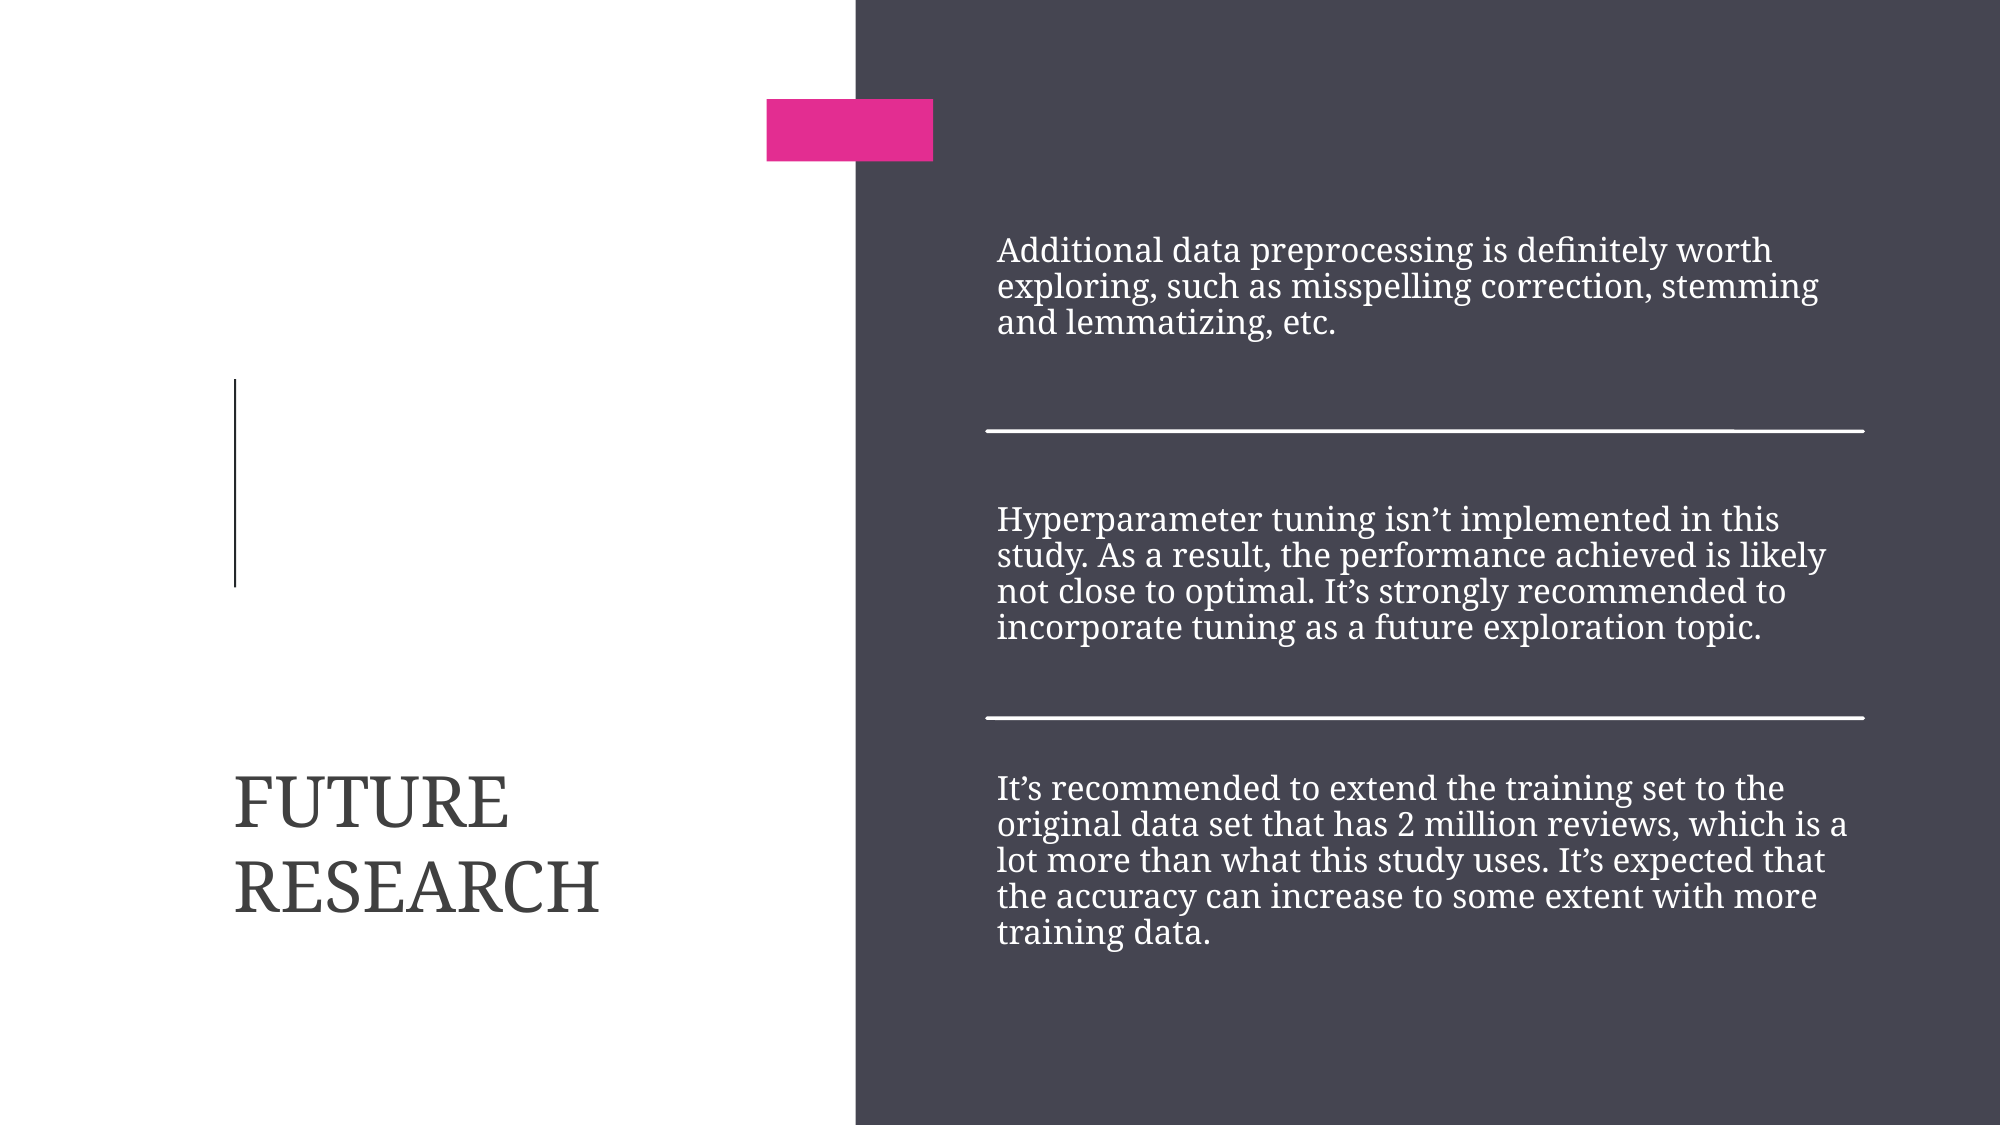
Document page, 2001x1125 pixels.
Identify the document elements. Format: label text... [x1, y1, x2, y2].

title FUTURE research [234, 662, 835, 927]
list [986, 143, 1864, 1006]
